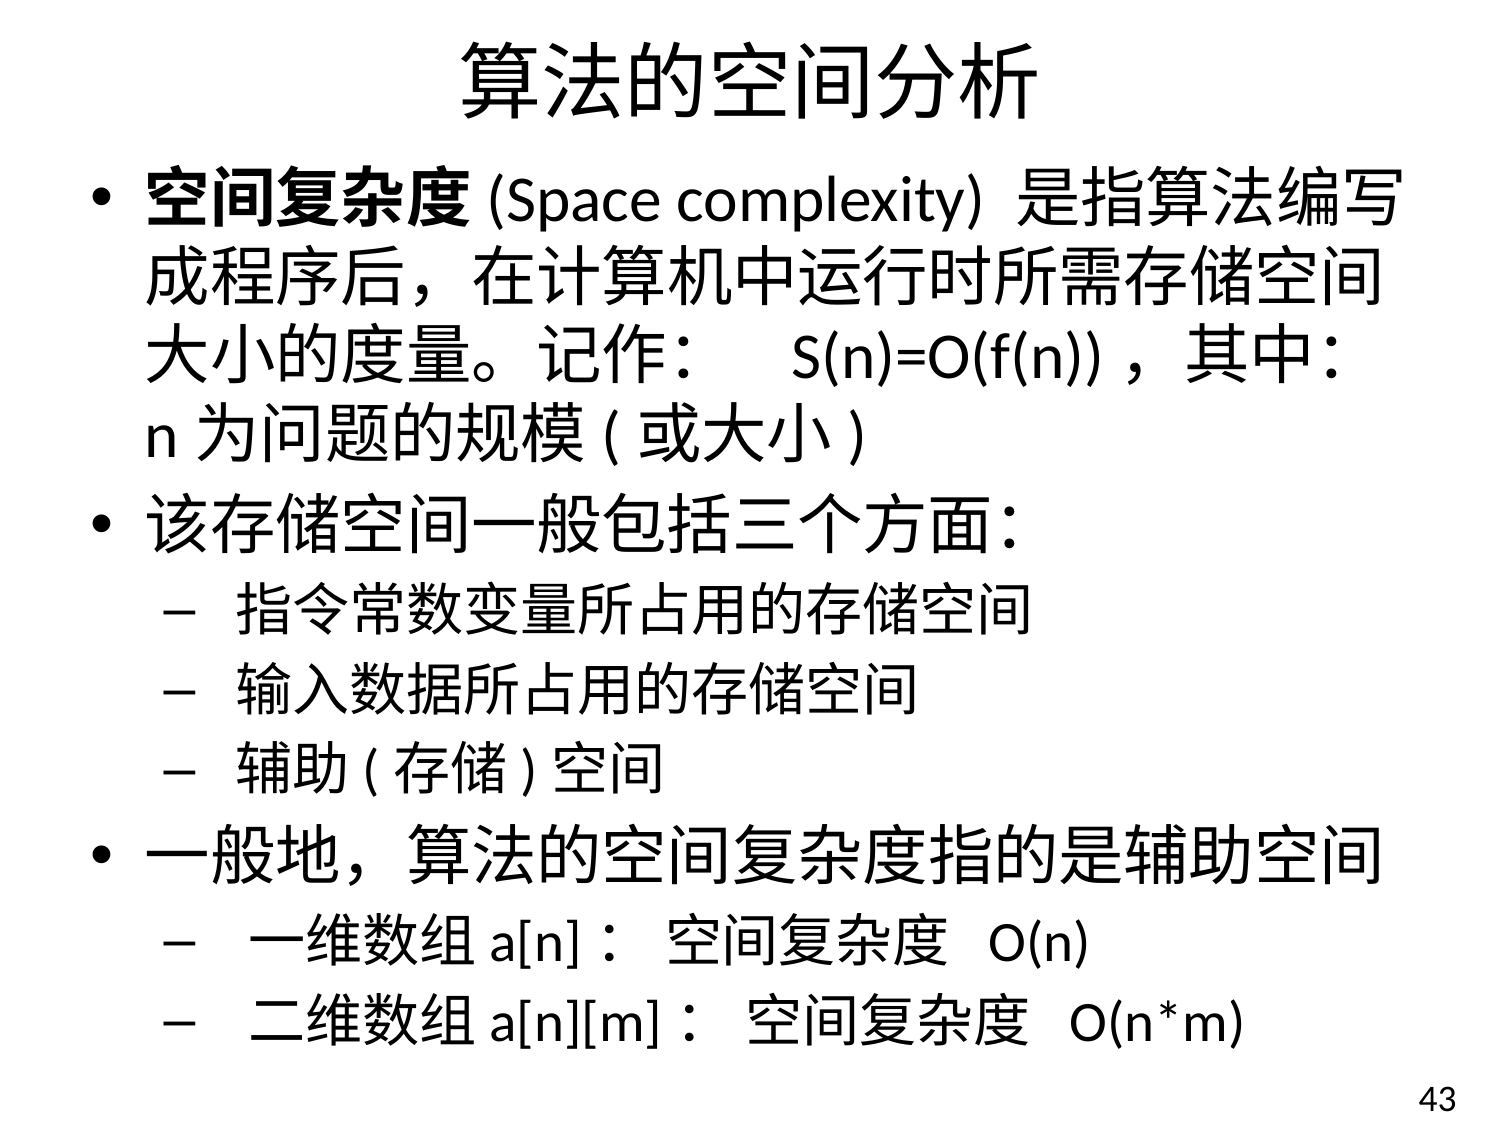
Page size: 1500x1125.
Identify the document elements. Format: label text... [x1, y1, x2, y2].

list 空间复杂度(Space complexity) 是指算法编写成程序后，在计算机中运行时所需存储空间大小的度量。记作： S(n)=O(f(n))，其中： n为问题的规模(或大小) 该存储空间一般包括三个方面： 指令常数变量所占用的存储空间 输入数据所占用的存储空间 辅助(存储)空间 一般地，算法的空间复杂度指的是辅助空间 一维数组a[n]： 空间复杂度 O(n) 二维数组a[n][m]： 空间复杂度 O(n*m) [75, 149, 1425, 1125]
title 算法的空间分析 [75, 8, 1425, 149]
slide_number 43 [1403, 1066, 1500, 1125]
